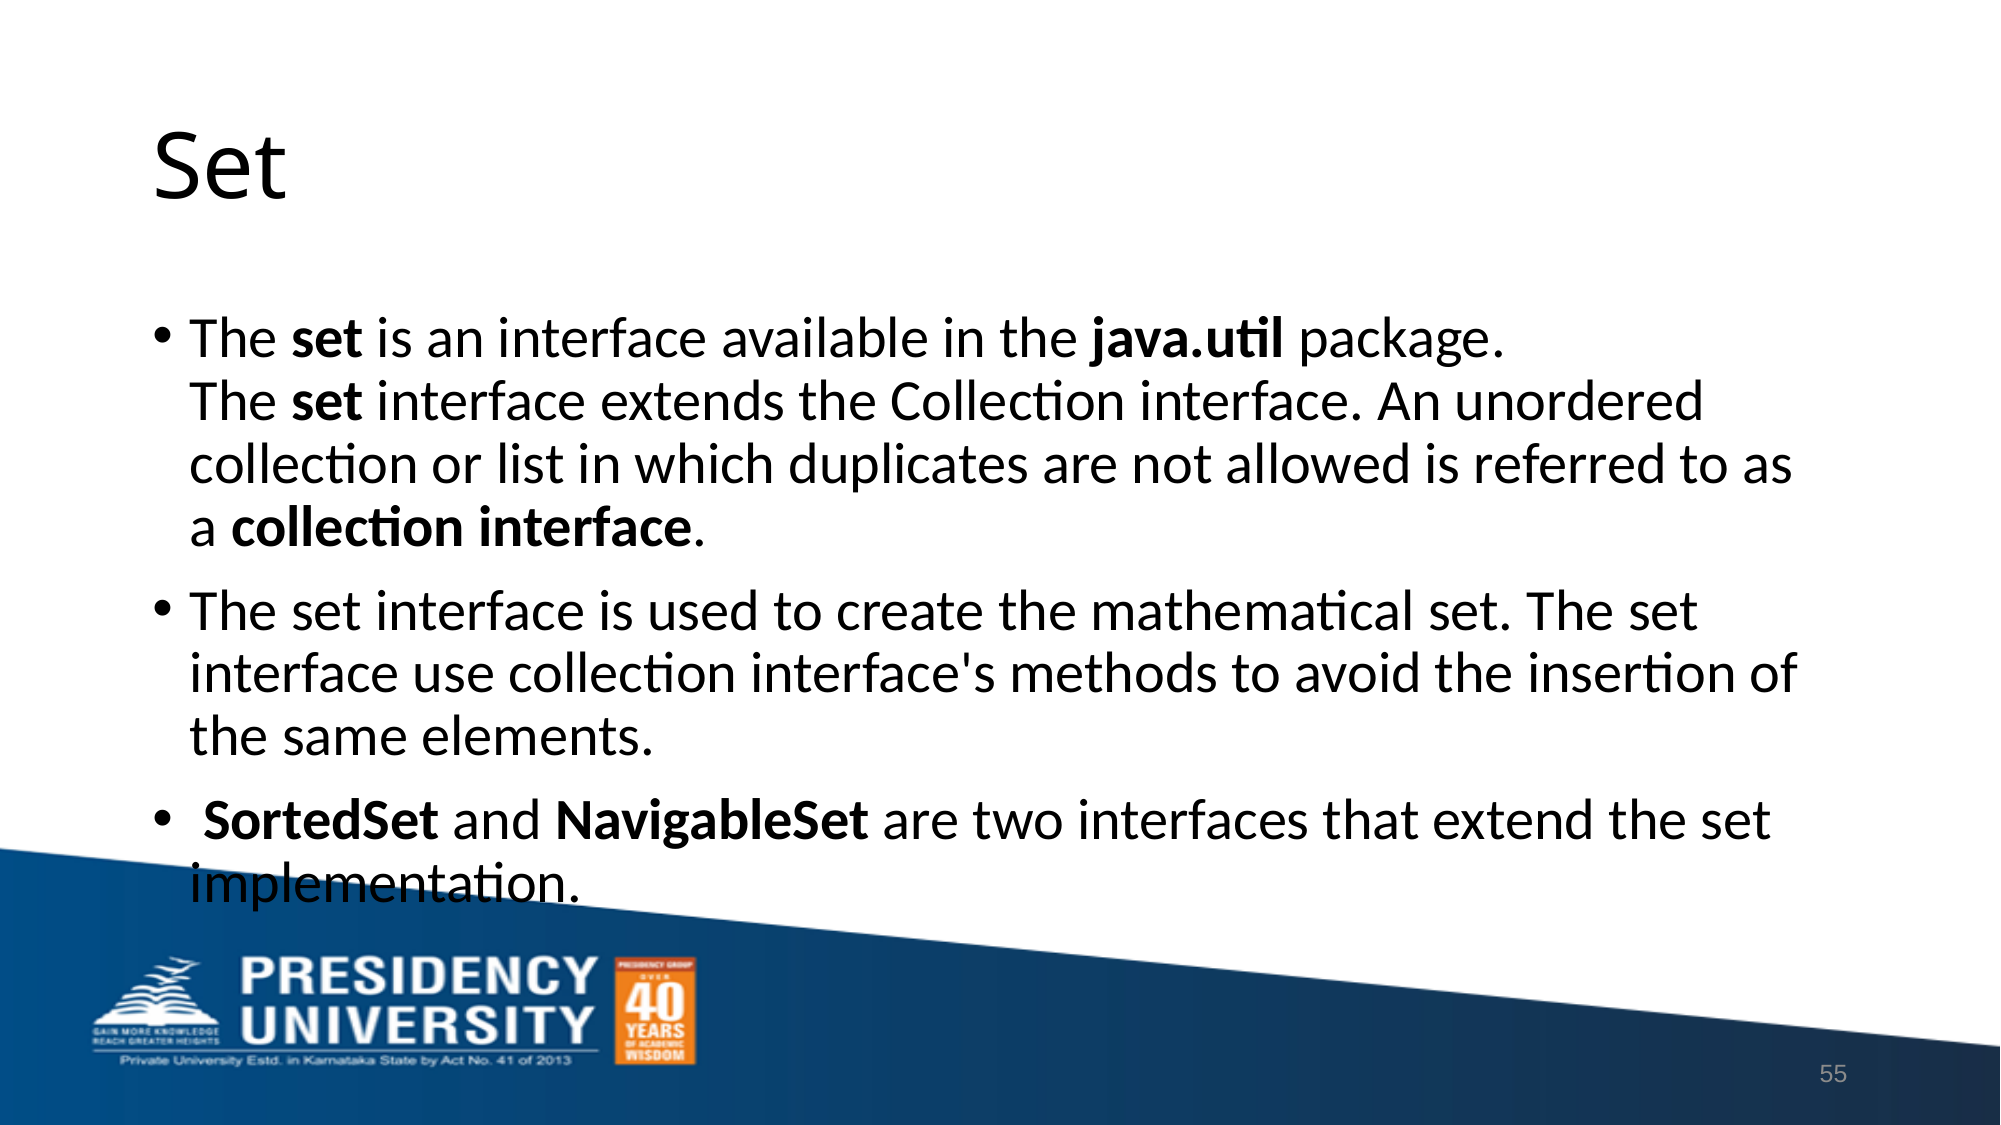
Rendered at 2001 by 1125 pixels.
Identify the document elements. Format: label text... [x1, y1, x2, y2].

slide_number 55 [1412, 1042, 1863, 1103]
picture [0, 845, 2000, 1125]
list The set is an interface available in the java.util package. The set interface extends the Collection interface. An unordered collection or list in which duplicates are not allowed is referred to as a collection interface. The set interface is used to create the mathematical set. The set interface use collection interface's methods to avoid the insertion of the same elements. SortedSet and NavigableSet are two interfaces that extend the set implementation. [137, 299, 1863, 1014]
title Set [137, 59, 1863, 278]
